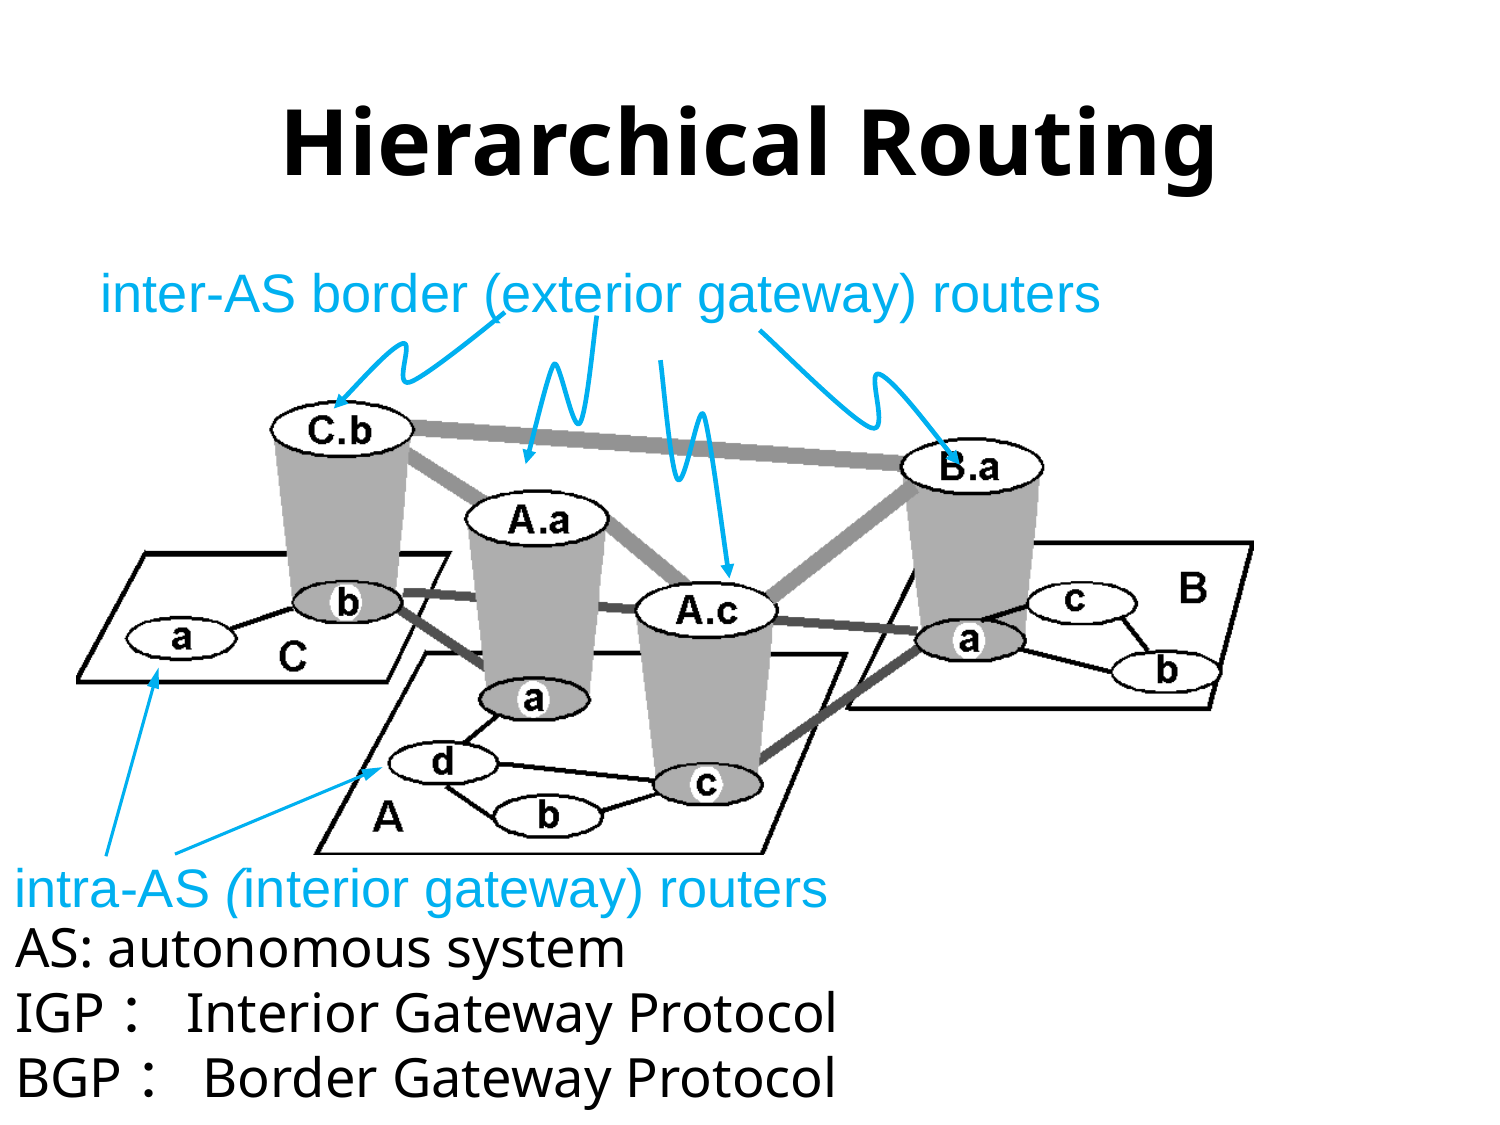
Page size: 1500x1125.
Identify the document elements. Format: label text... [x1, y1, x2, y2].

title Hierarchical Routing [0, 44, 1500, 233]
list AS: autonomous system IGP：Interior Gateway Protocol BGP：Border Gateway Protocol [0, 905, 1500, 1125]
picture [75, 370, 1254, 855]
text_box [0, 667, 1065, 927]
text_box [0, 250, 1204, 579]
